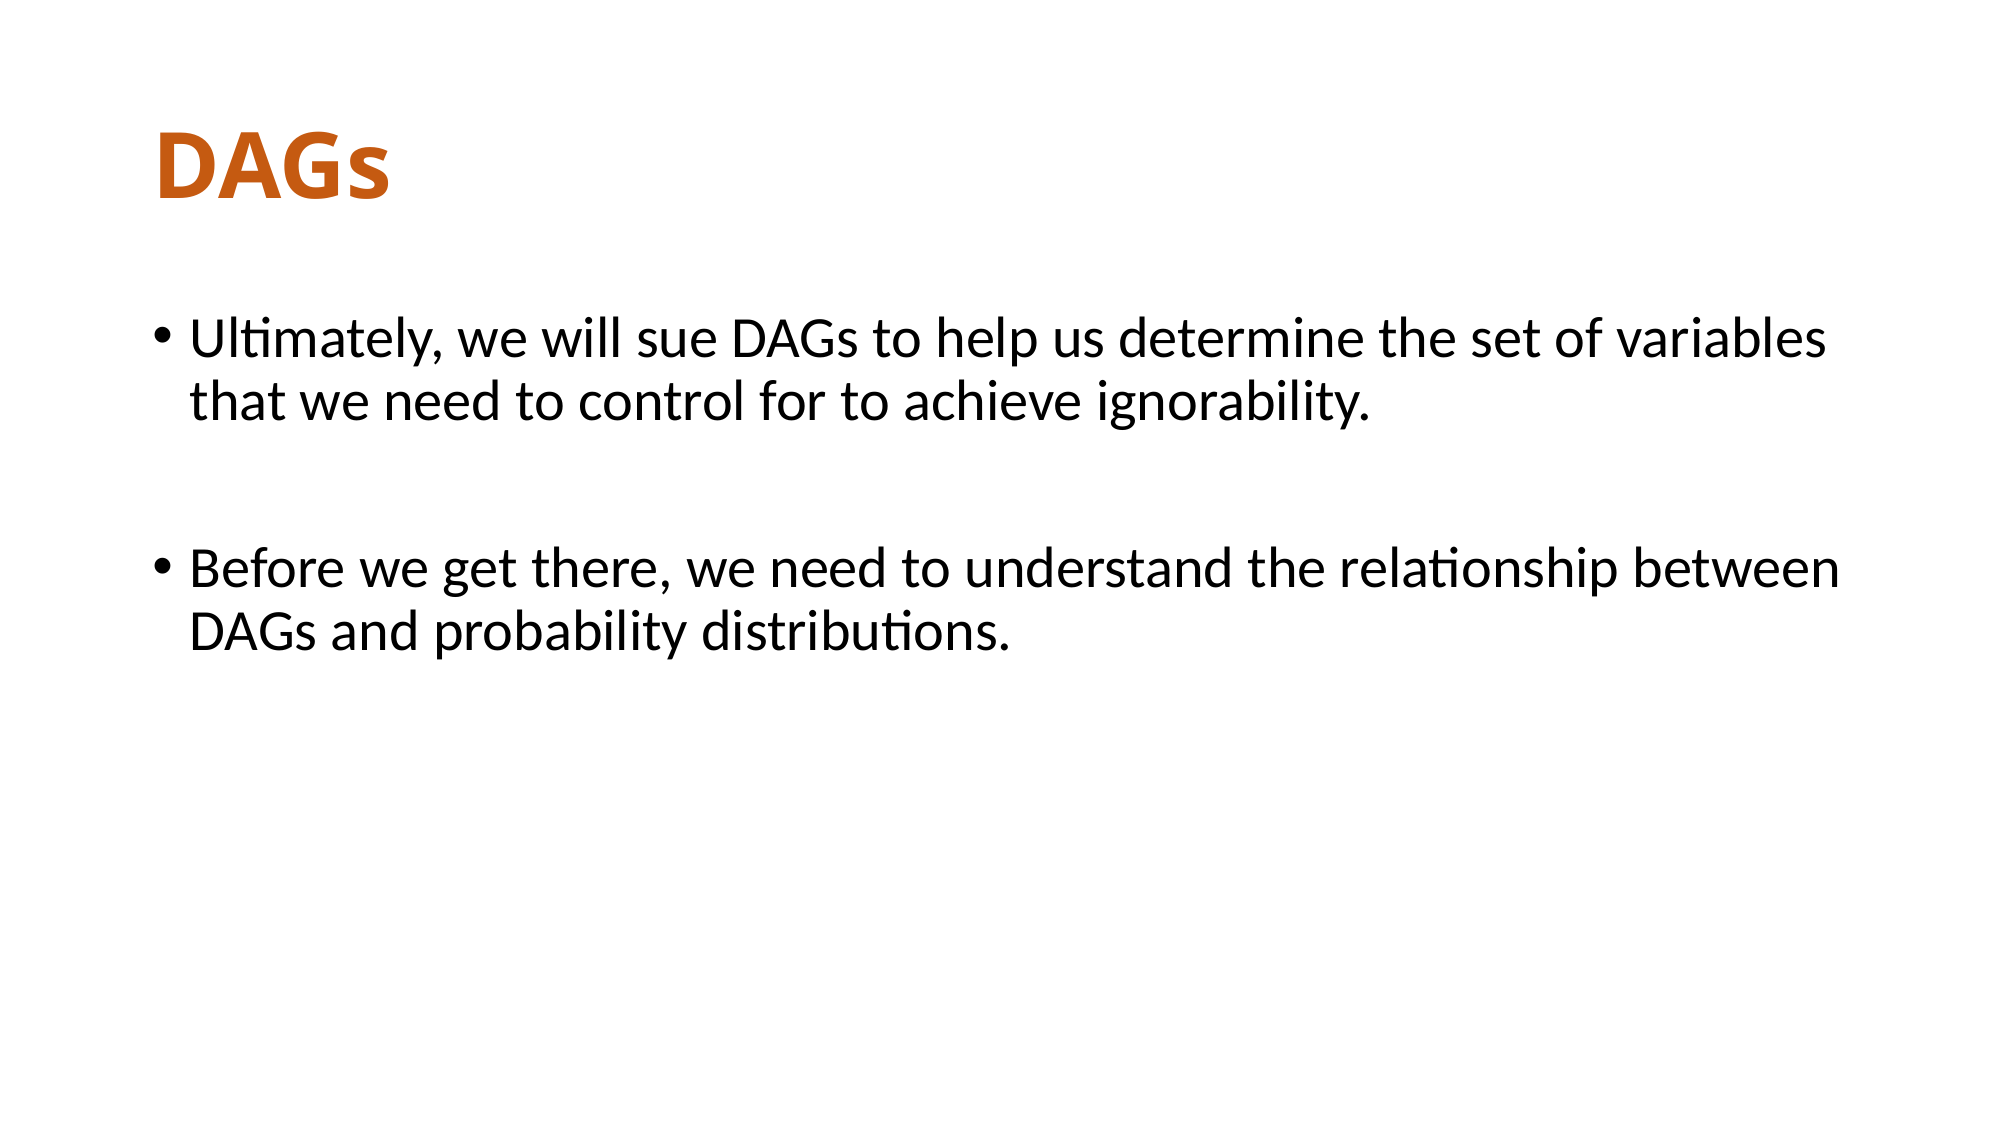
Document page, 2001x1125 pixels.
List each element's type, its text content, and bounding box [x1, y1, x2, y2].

list Ultimately, we will sue DAGs to help us determine the set of variables that we need to control for to achieve ignorability. Before we get there, we need to understand the relationship between DAGs and probability distributions. [137, 299, 1863, 1014]
title DAGs [137, 59, 1863, 278]
